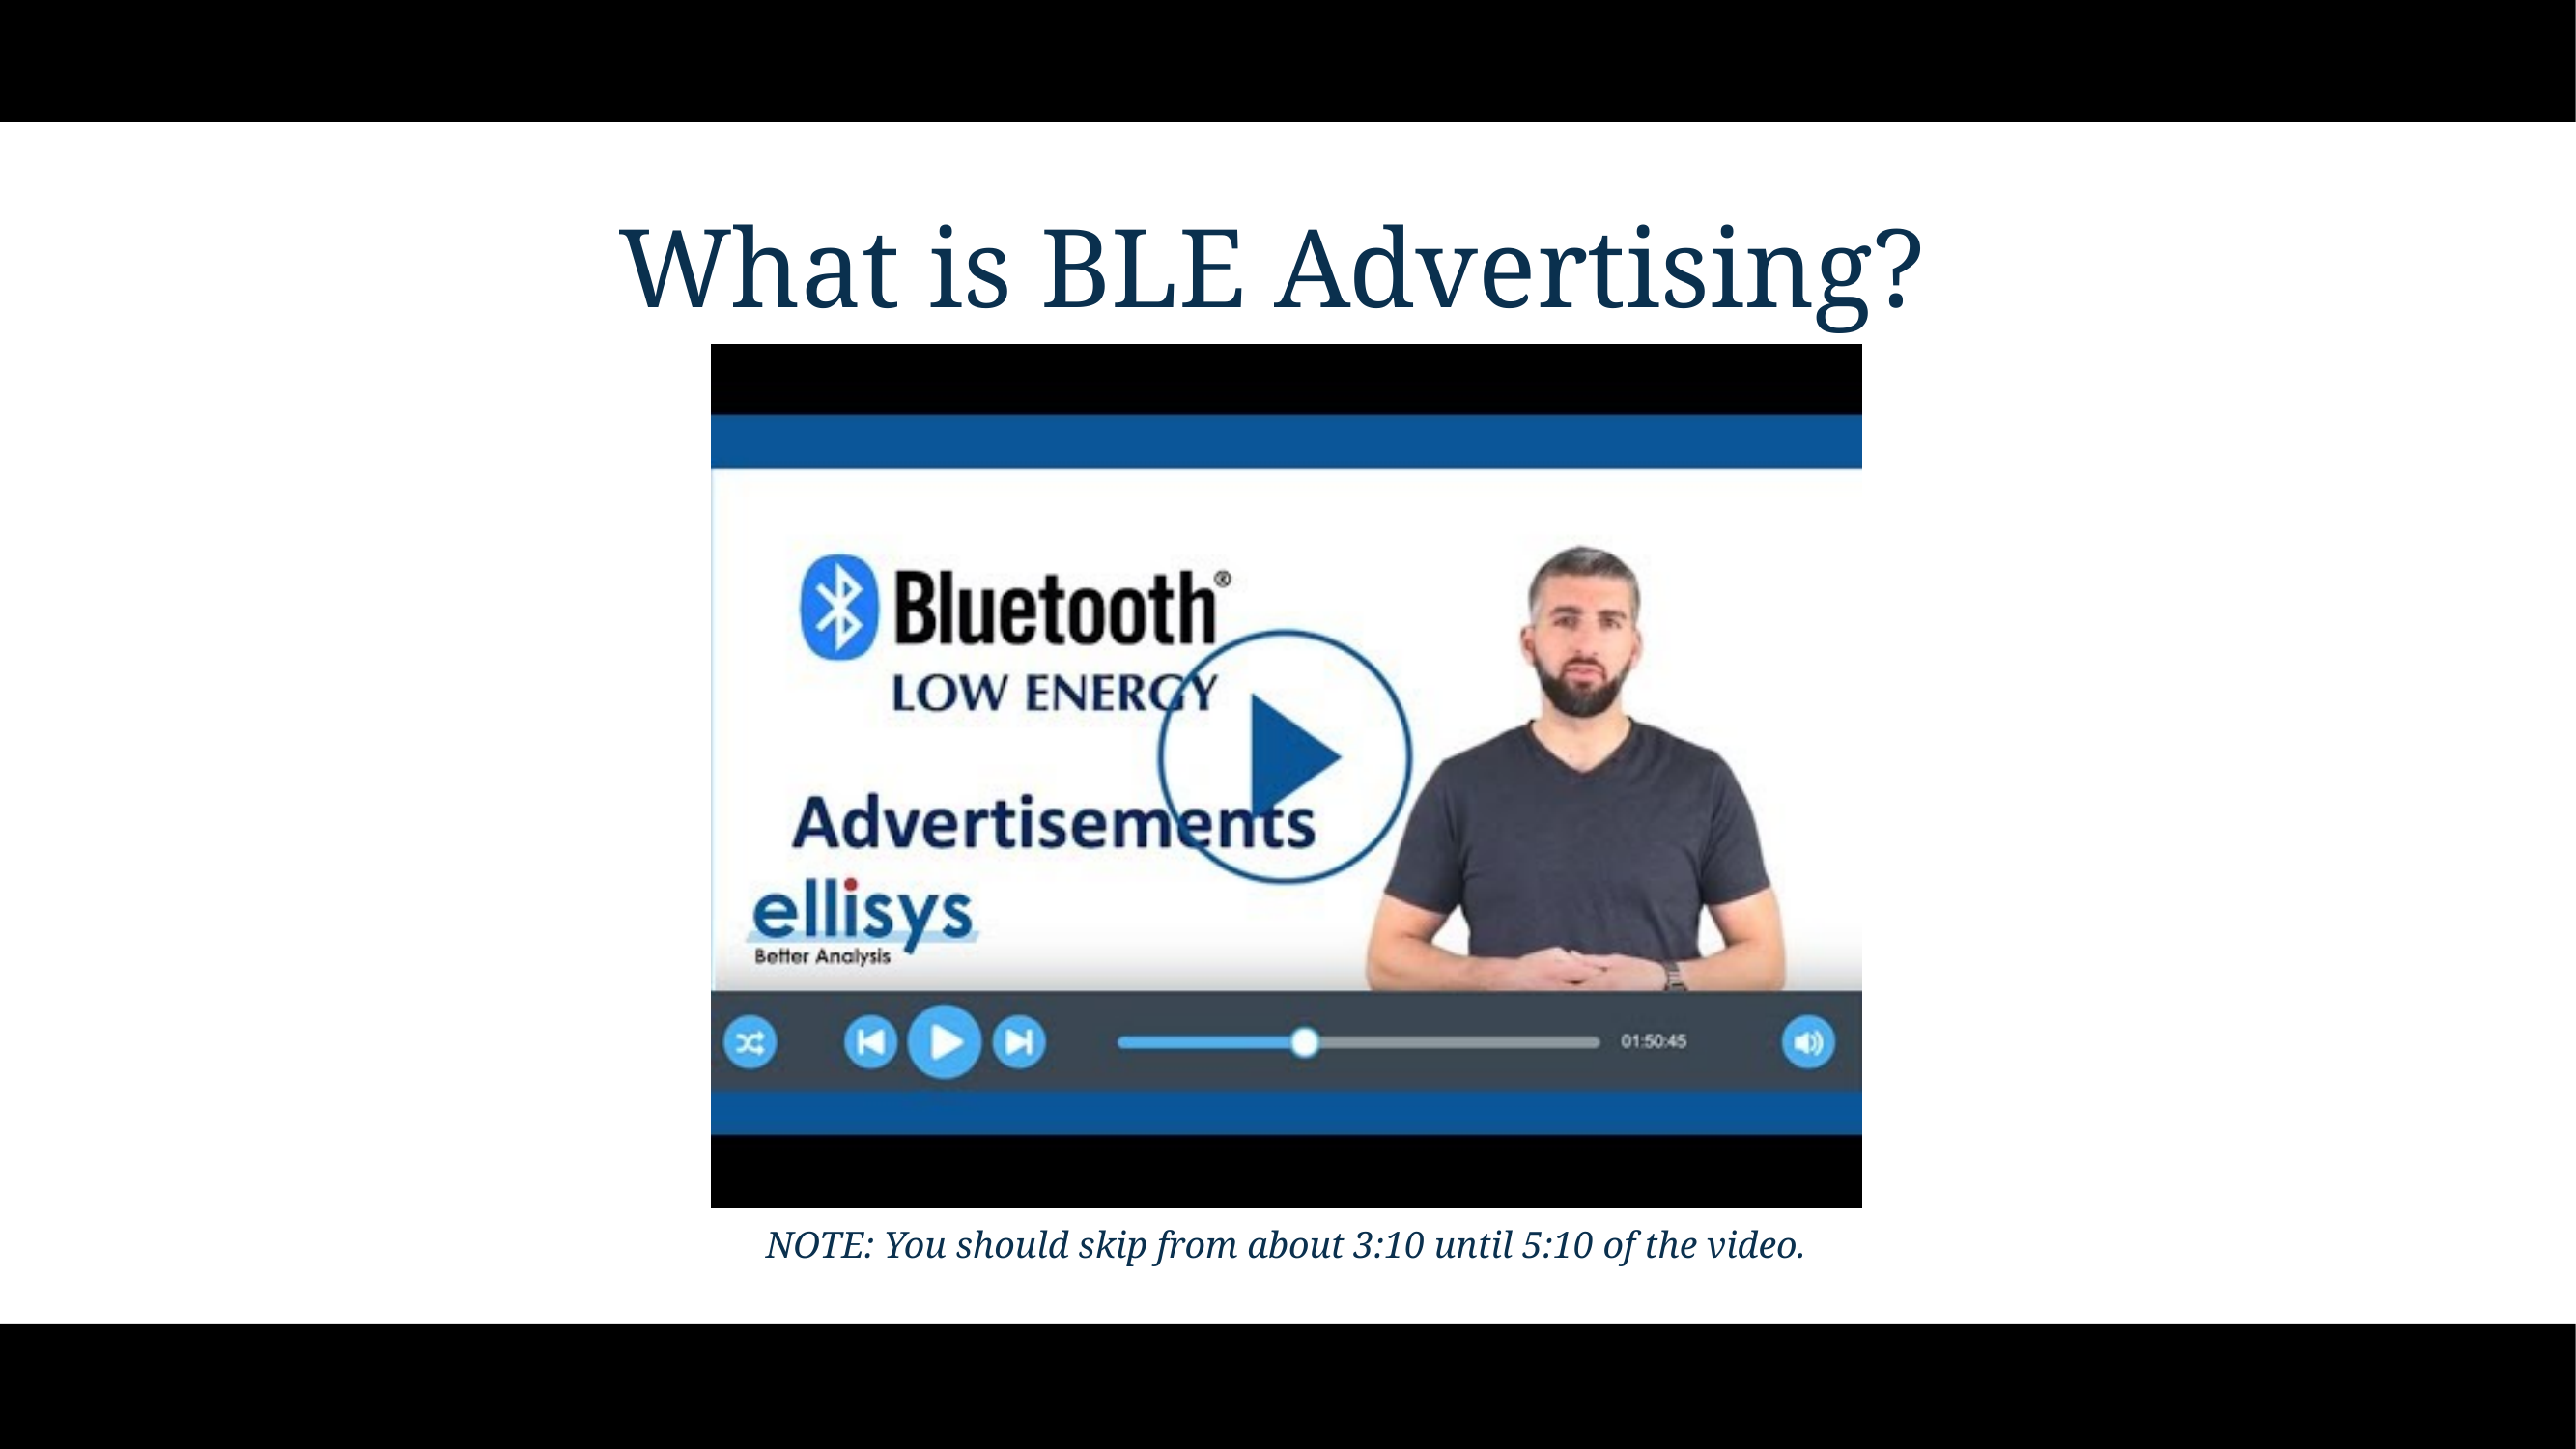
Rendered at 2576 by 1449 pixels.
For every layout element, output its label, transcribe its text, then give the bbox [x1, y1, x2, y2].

picture [711, 344, 1863, 1208]
title What is BLE Advertising? [183, 177, 2391, 345]
list NOTE: You should skip from about 3:10 until 5:10 of the video. [183, 1207, 2391, 1327]
